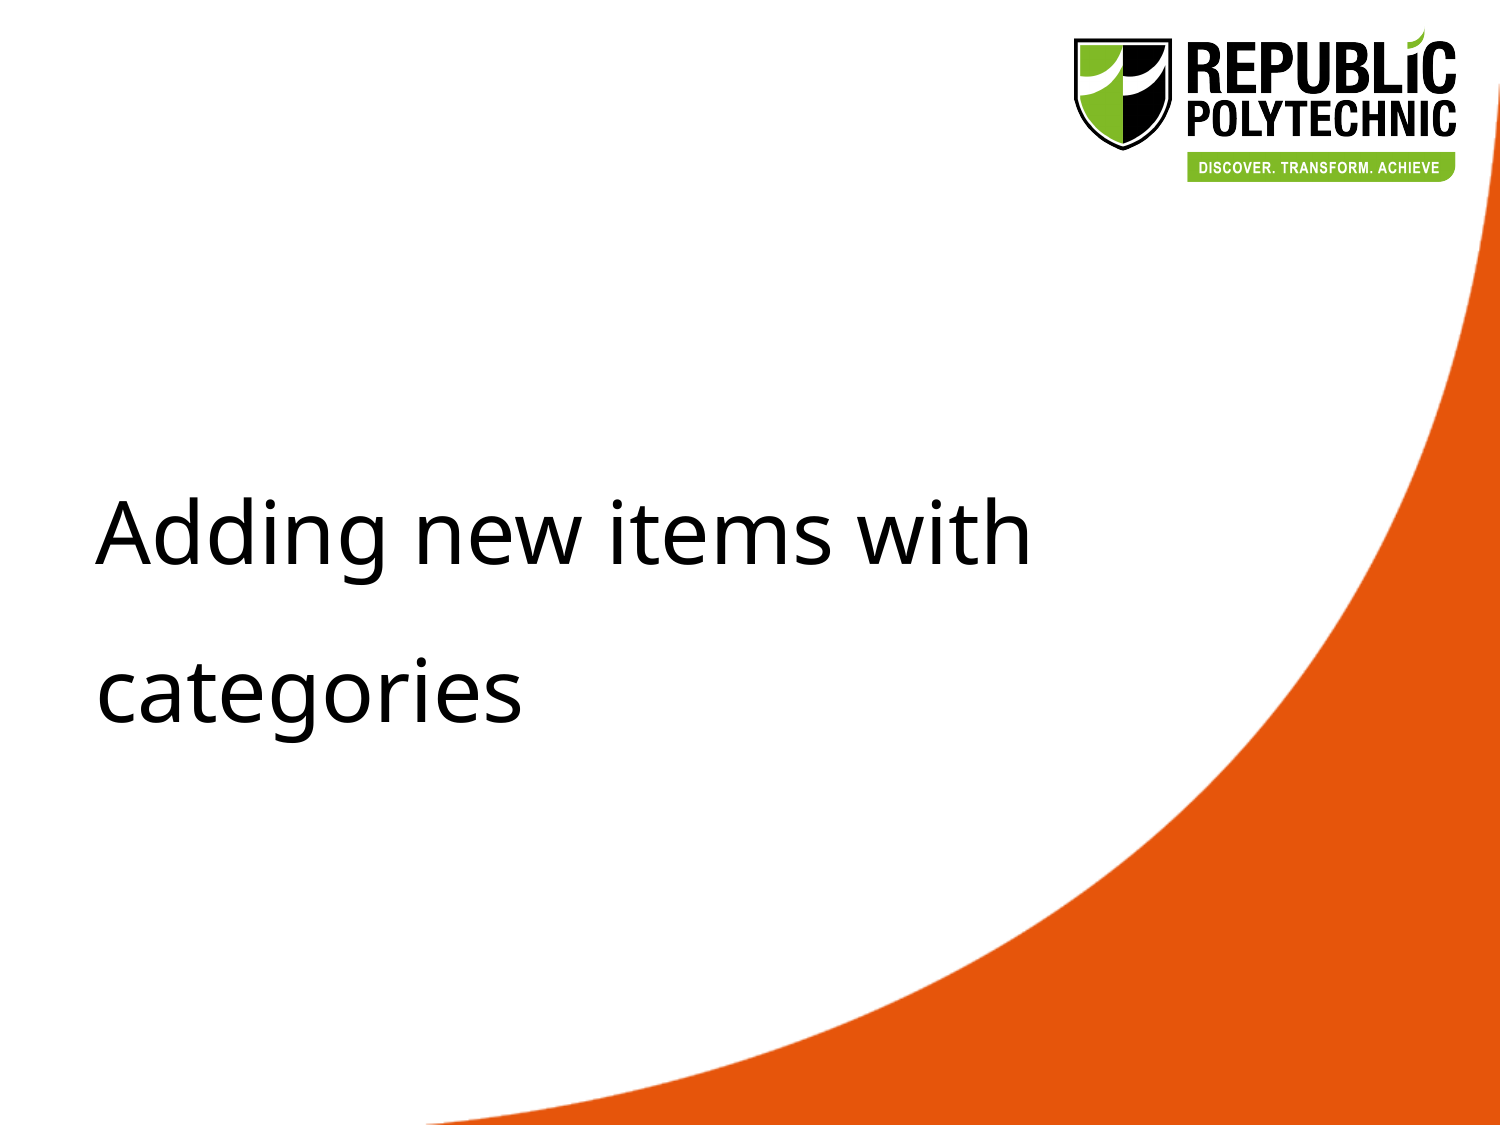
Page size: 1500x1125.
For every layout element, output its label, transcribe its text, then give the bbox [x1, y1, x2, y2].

title Adding new items with categories [80, 416, 1332, 748]
picture [0, 0, 1500, 1125]
